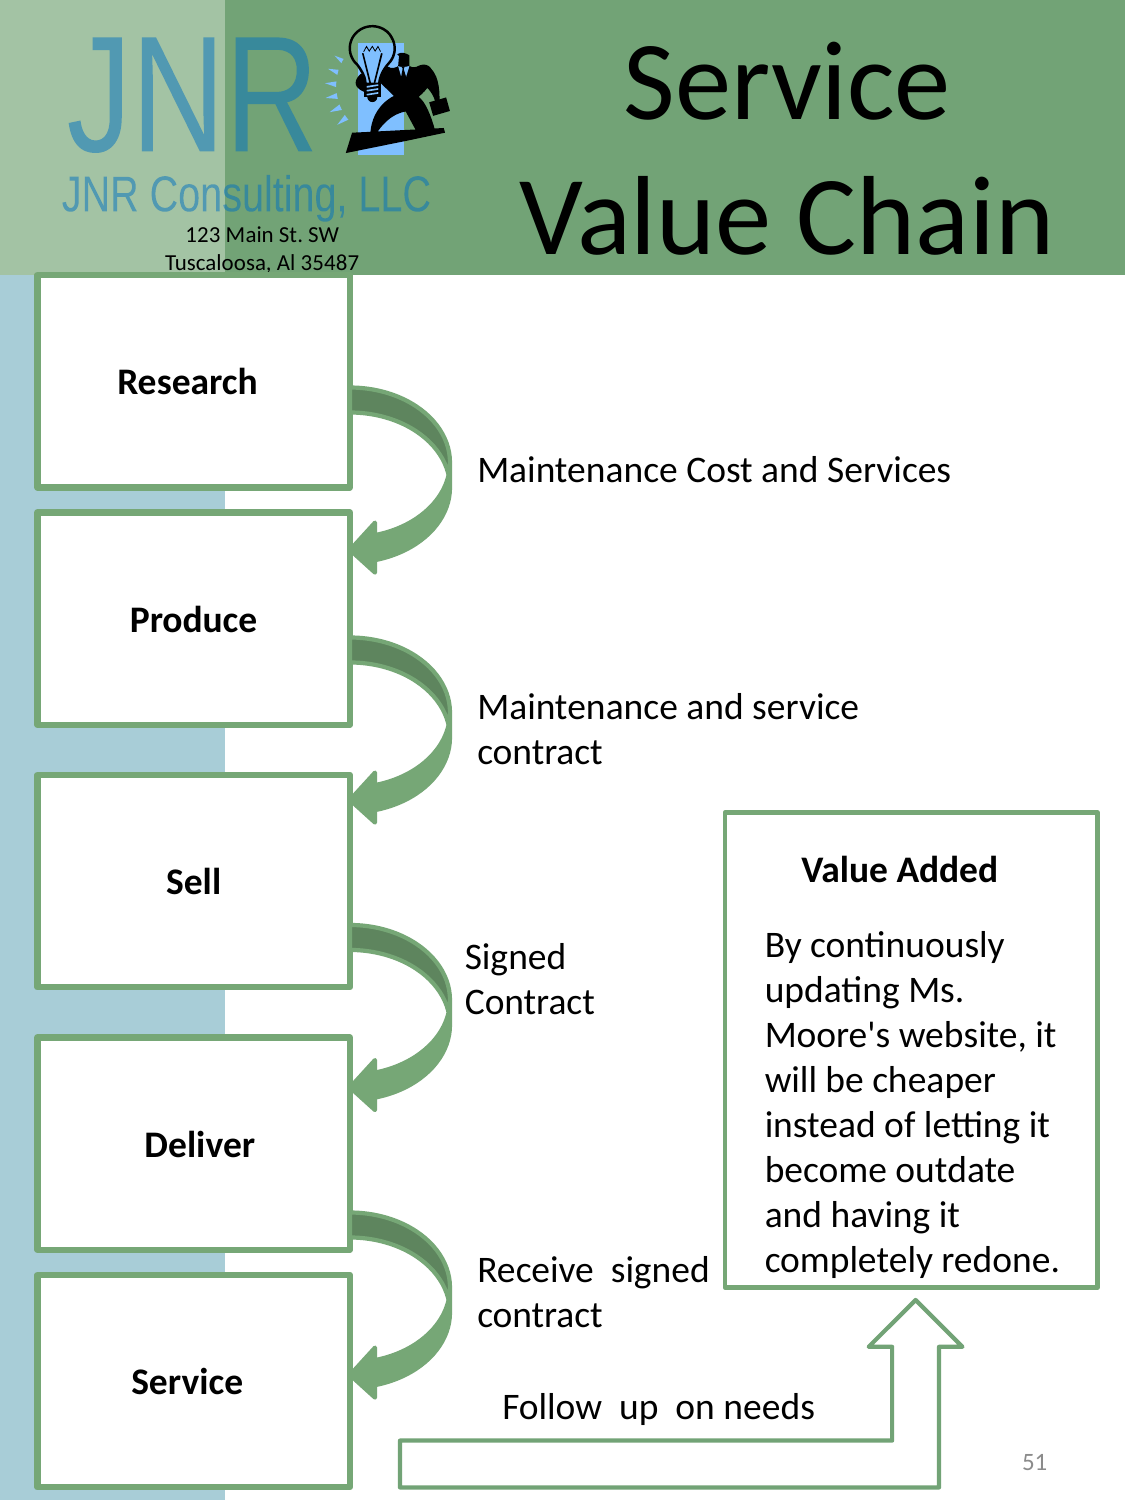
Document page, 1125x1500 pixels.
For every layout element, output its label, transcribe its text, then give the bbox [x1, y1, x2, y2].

text_box Service Value Chain [449, 0, 1125, 285]
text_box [37, 274, 1101, 1488]
